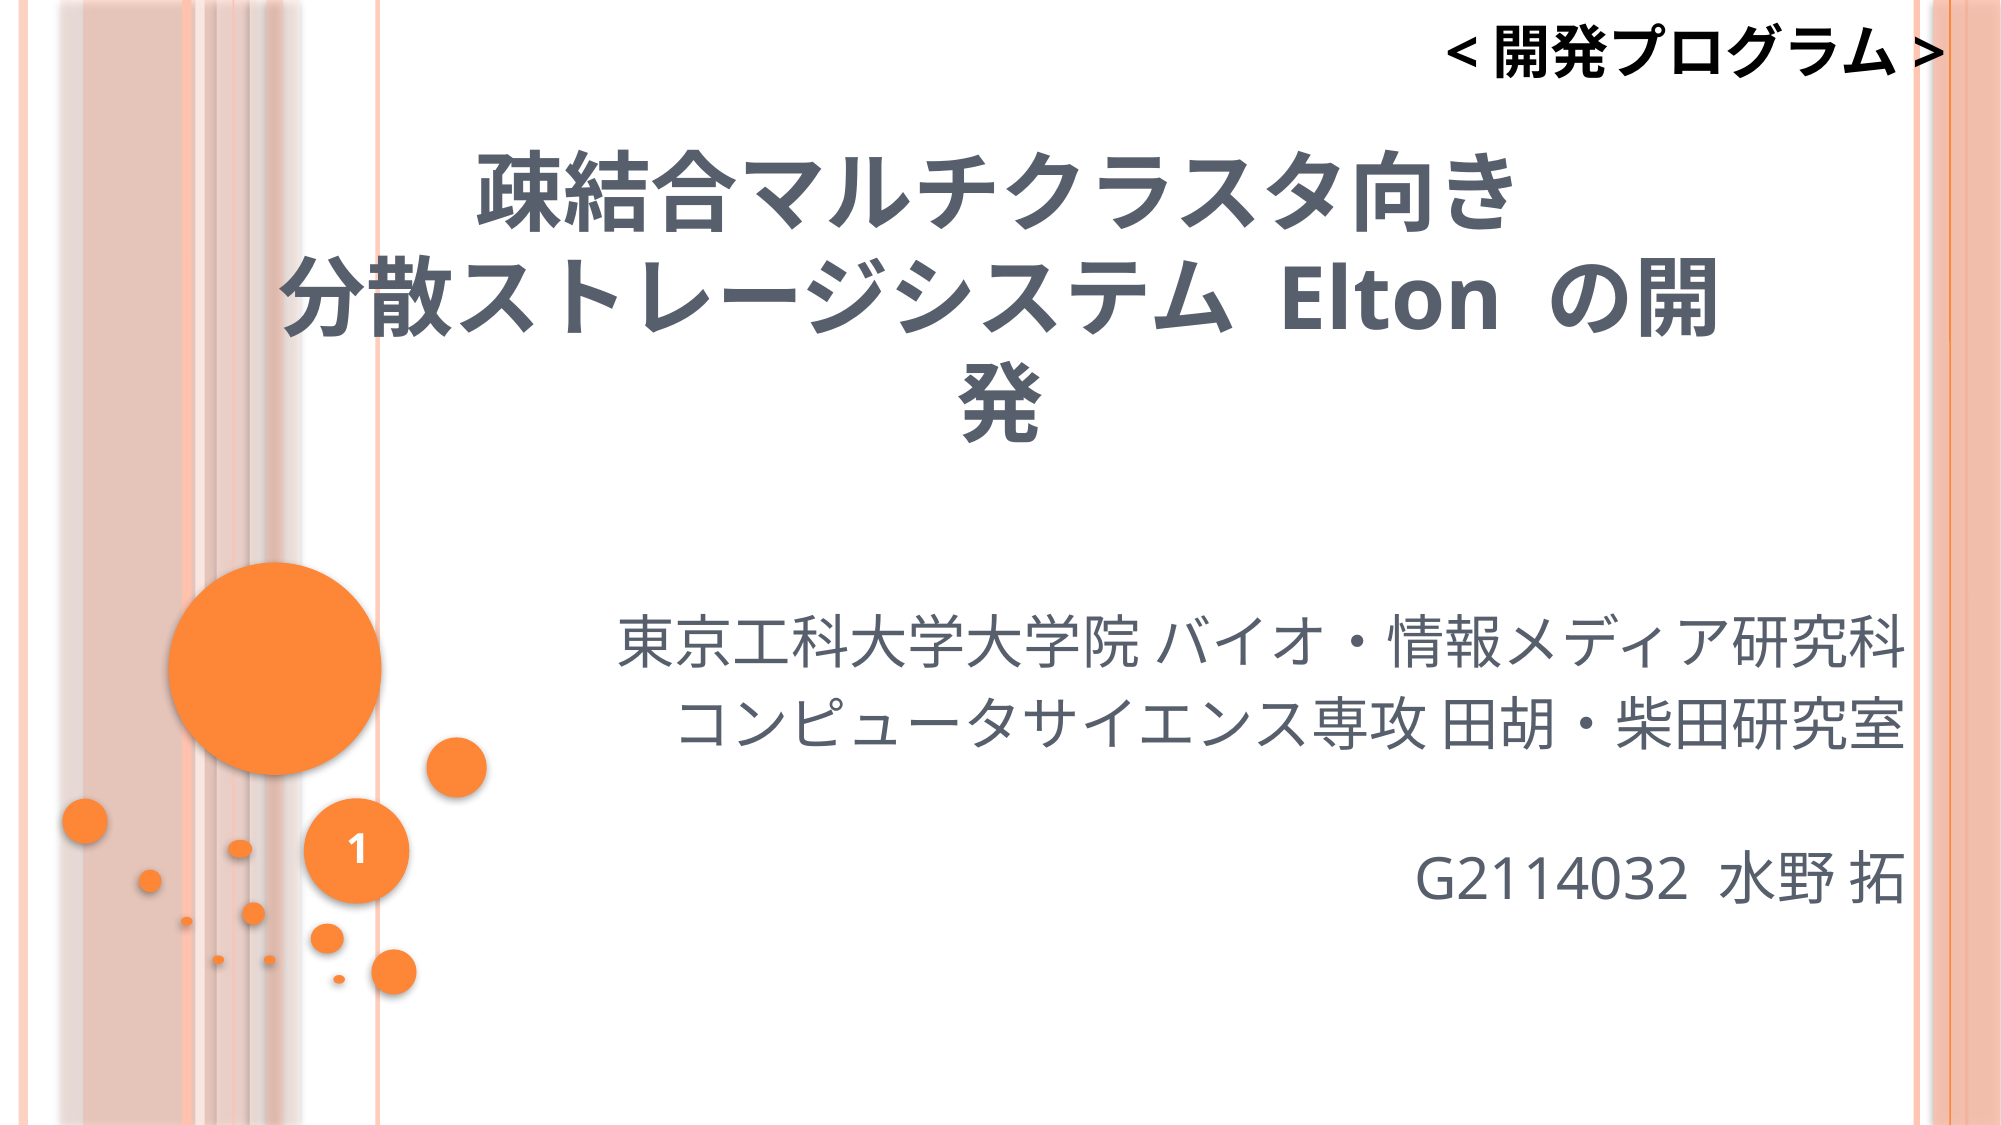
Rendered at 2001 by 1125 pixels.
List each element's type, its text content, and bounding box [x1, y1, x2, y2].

slide_number 1 [291, 808, 425, 894]
title 疎結合マルチクラスタ向き 分散ストレージシステム Elton の開発 [226, 302, 1774, 460]
subtitle G2114032 水野 拓 [908, 833, 1922, 1059]
